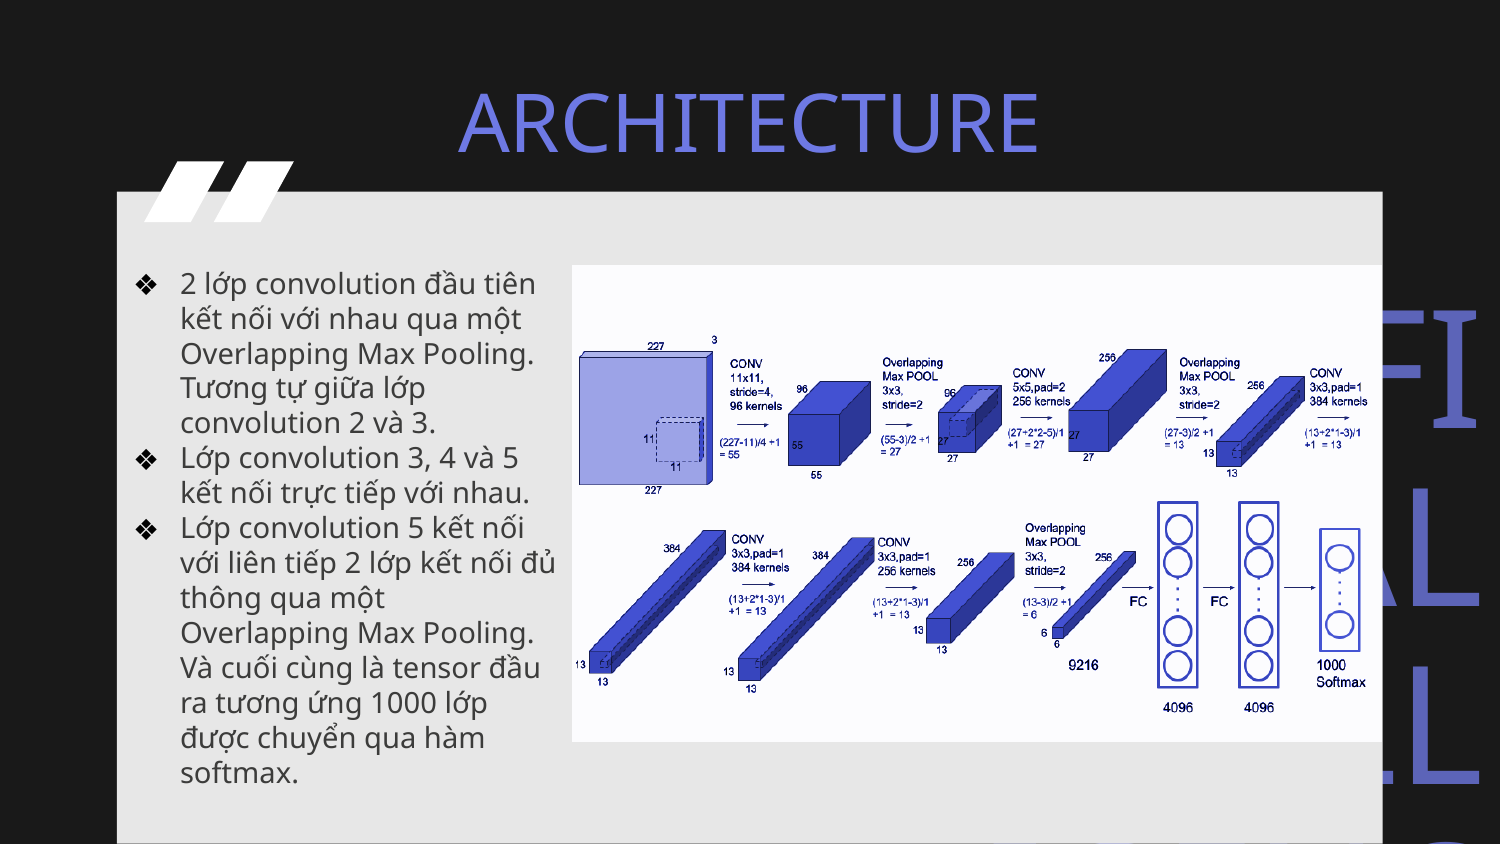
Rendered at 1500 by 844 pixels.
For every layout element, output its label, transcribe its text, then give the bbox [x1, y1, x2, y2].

text_box 2 lớp convolution đầu tiên kết nối với nhau qua một Overlapping Max Pooling. Tương tự giữa lớp convolution 2 và 3. Lớp convolution 3, 4 và 5 kết nối trực tiếp với nhau. Lớp convolution 5 kết nối với liên tiếp 2 lớp kết nối đủ thông qua một Overlapping Max Pooling. Và cuối cùng là tensor đầu ra tương ứng 1000 lớp được chuyển qua hàm softmax. [118, 246, 573, 809]
picture [572, 264, 1383, 742]
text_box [143, 161, 295, 223]
title ARCHITECTURE [118, 72, 1382, 167]
